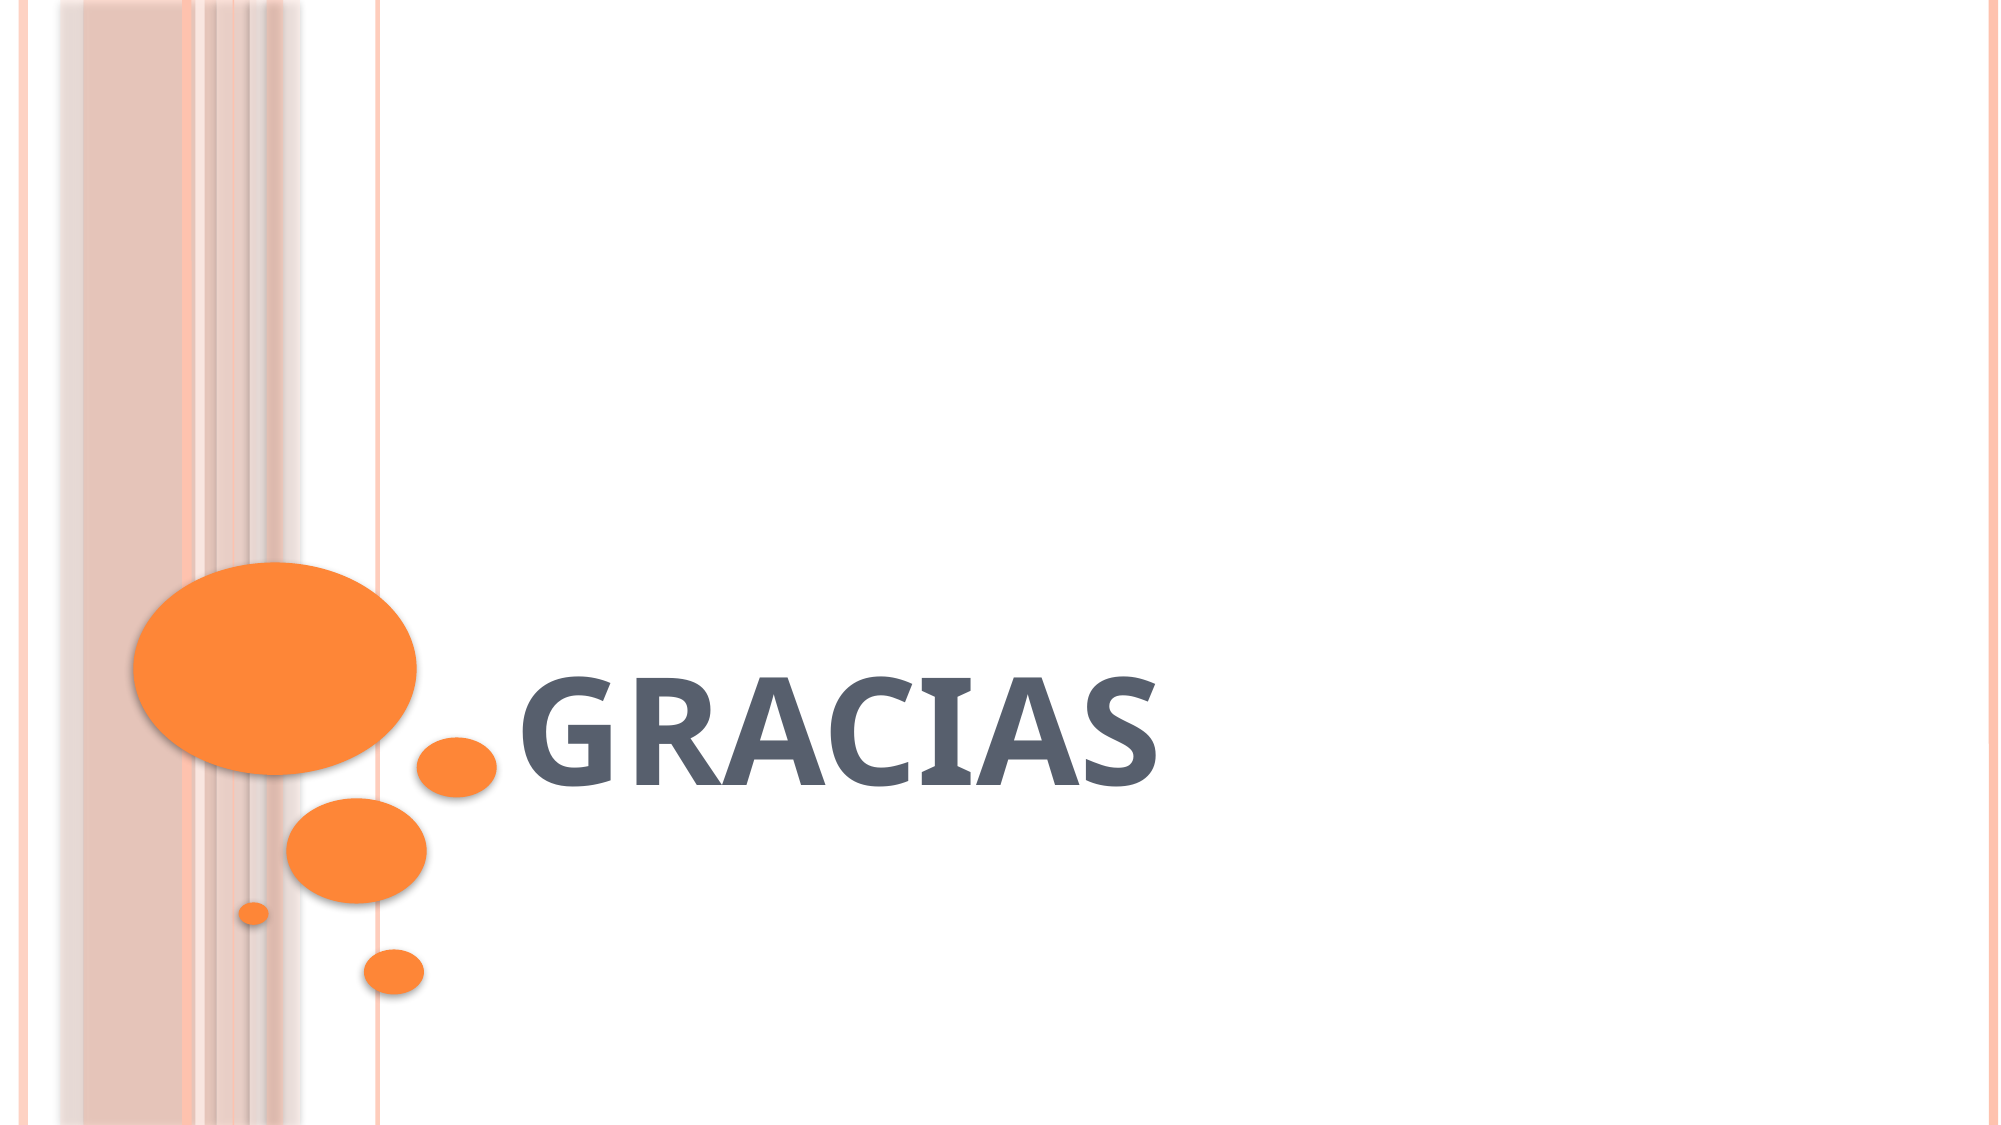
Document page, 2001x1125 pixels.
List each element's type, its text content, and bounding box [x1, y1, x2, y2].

title gracias [500, 512, 1850, 824]
